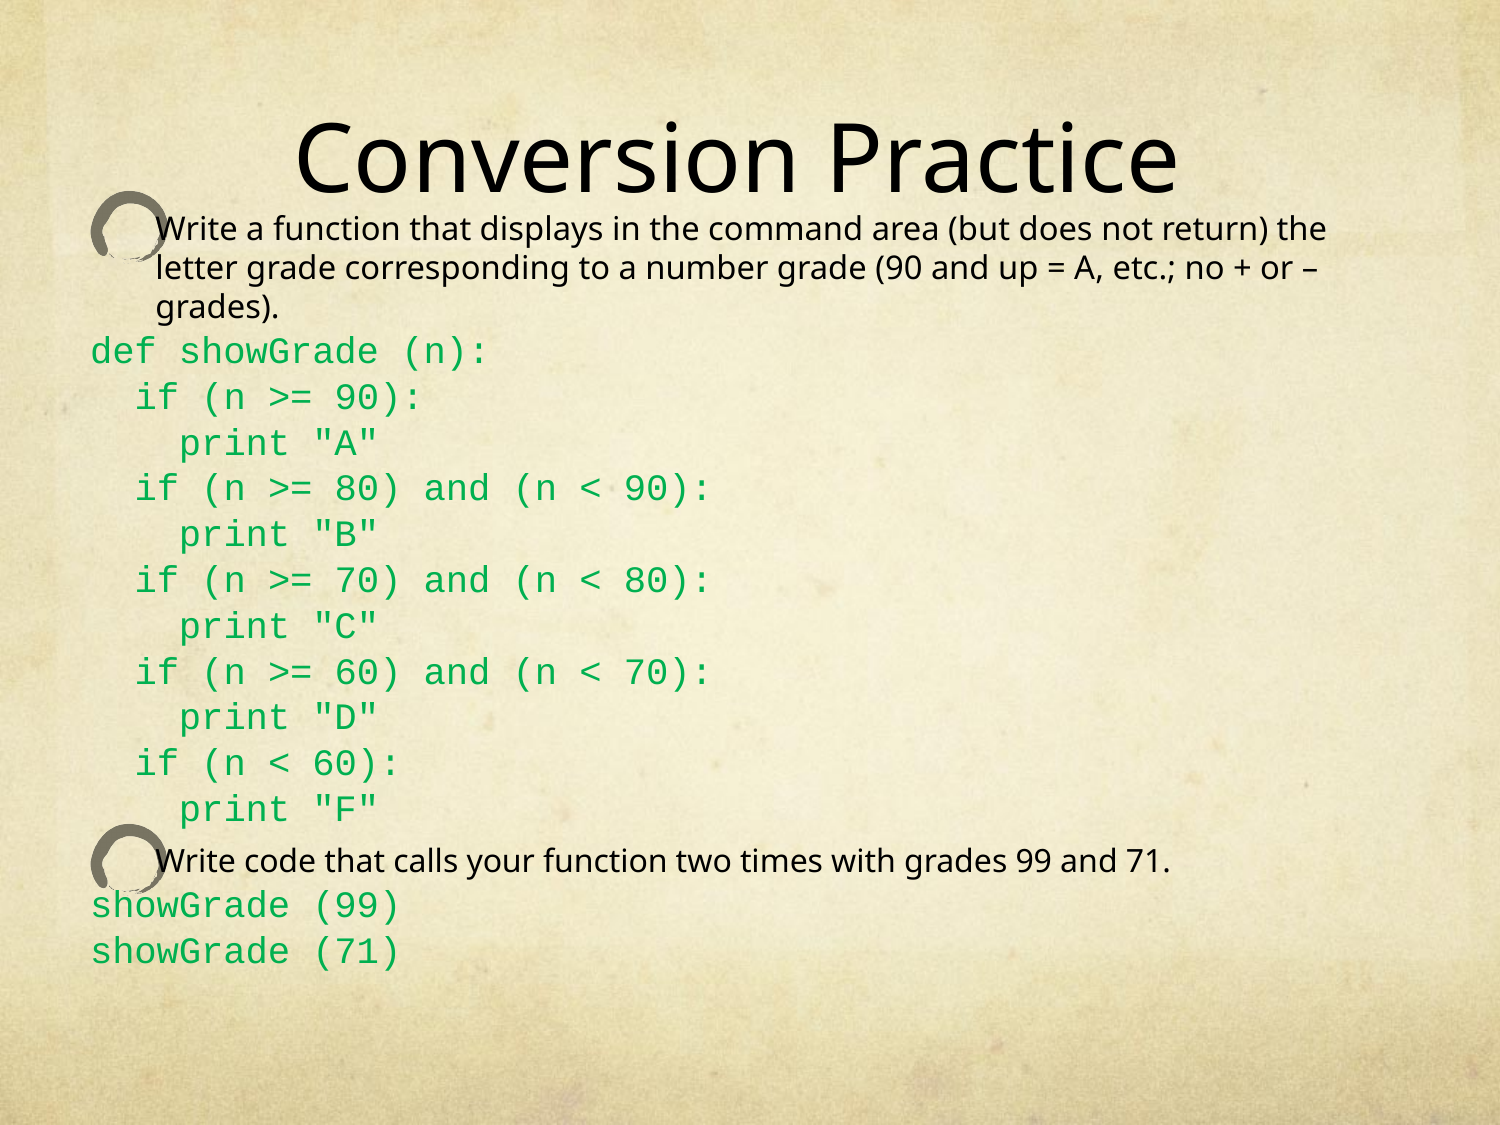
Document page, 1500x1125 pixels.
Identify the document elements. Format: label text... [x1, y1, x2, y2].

title Conversion Practice [150, 82, 1350, 200]
picture [0, 0, 1500, 1125]
list Write a function that displays in the command area (but does not return) the letter grade corresponding to a number grade (90 and up = A, etc.; no + or – grades). def showGrade (n): if (n >= 90): print "A" if (n >= 80) and (n < 90): print "B" if (n >= 70) and (n < 80): print "C" if (n >= 60) and (n < 70): print "D" if (n < 60): print "F" Write code that calls your function two times with grades 99 and 71. showGrade (99) showGrade (71) [75, 200, 1425, 1005]
